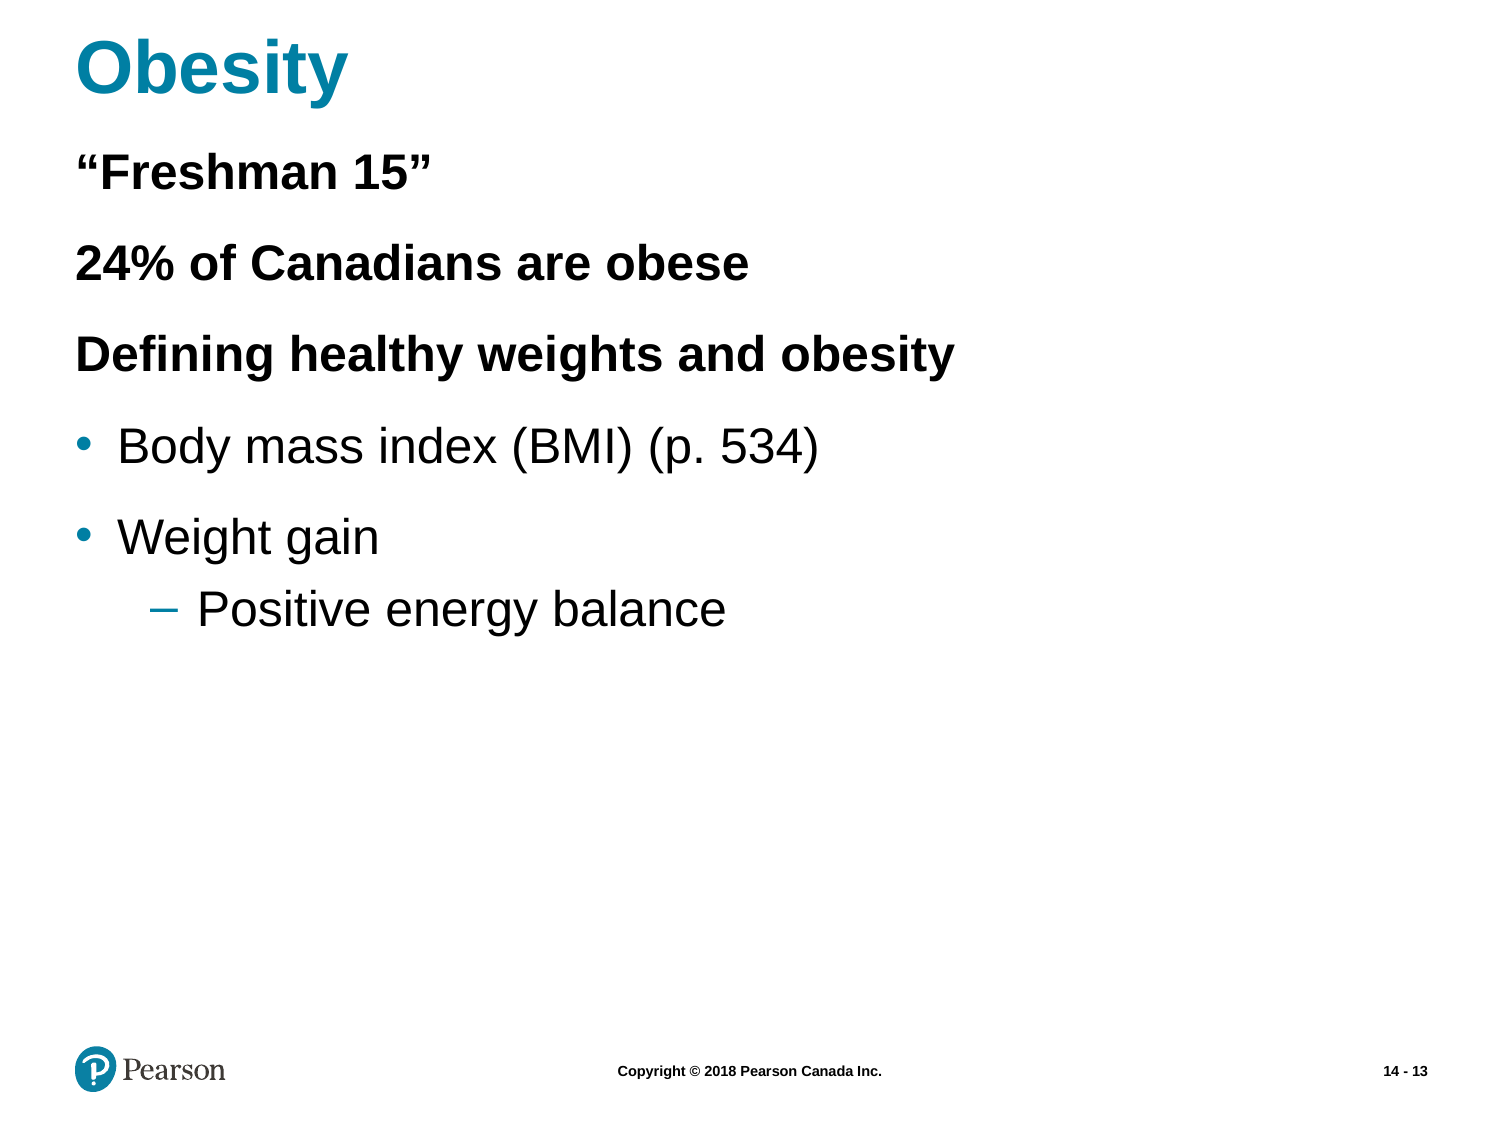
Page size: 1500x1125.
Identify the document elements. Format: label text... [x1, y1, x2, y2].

title Obesity [75, 14, 1425, 113]
list “Freshman 15” 24% of Canadians are obese Defining healthy weights and obesity Body mass index (BMI) (p. 534) Weight gain Positive energy balance [75, 139, 1425, 642]
